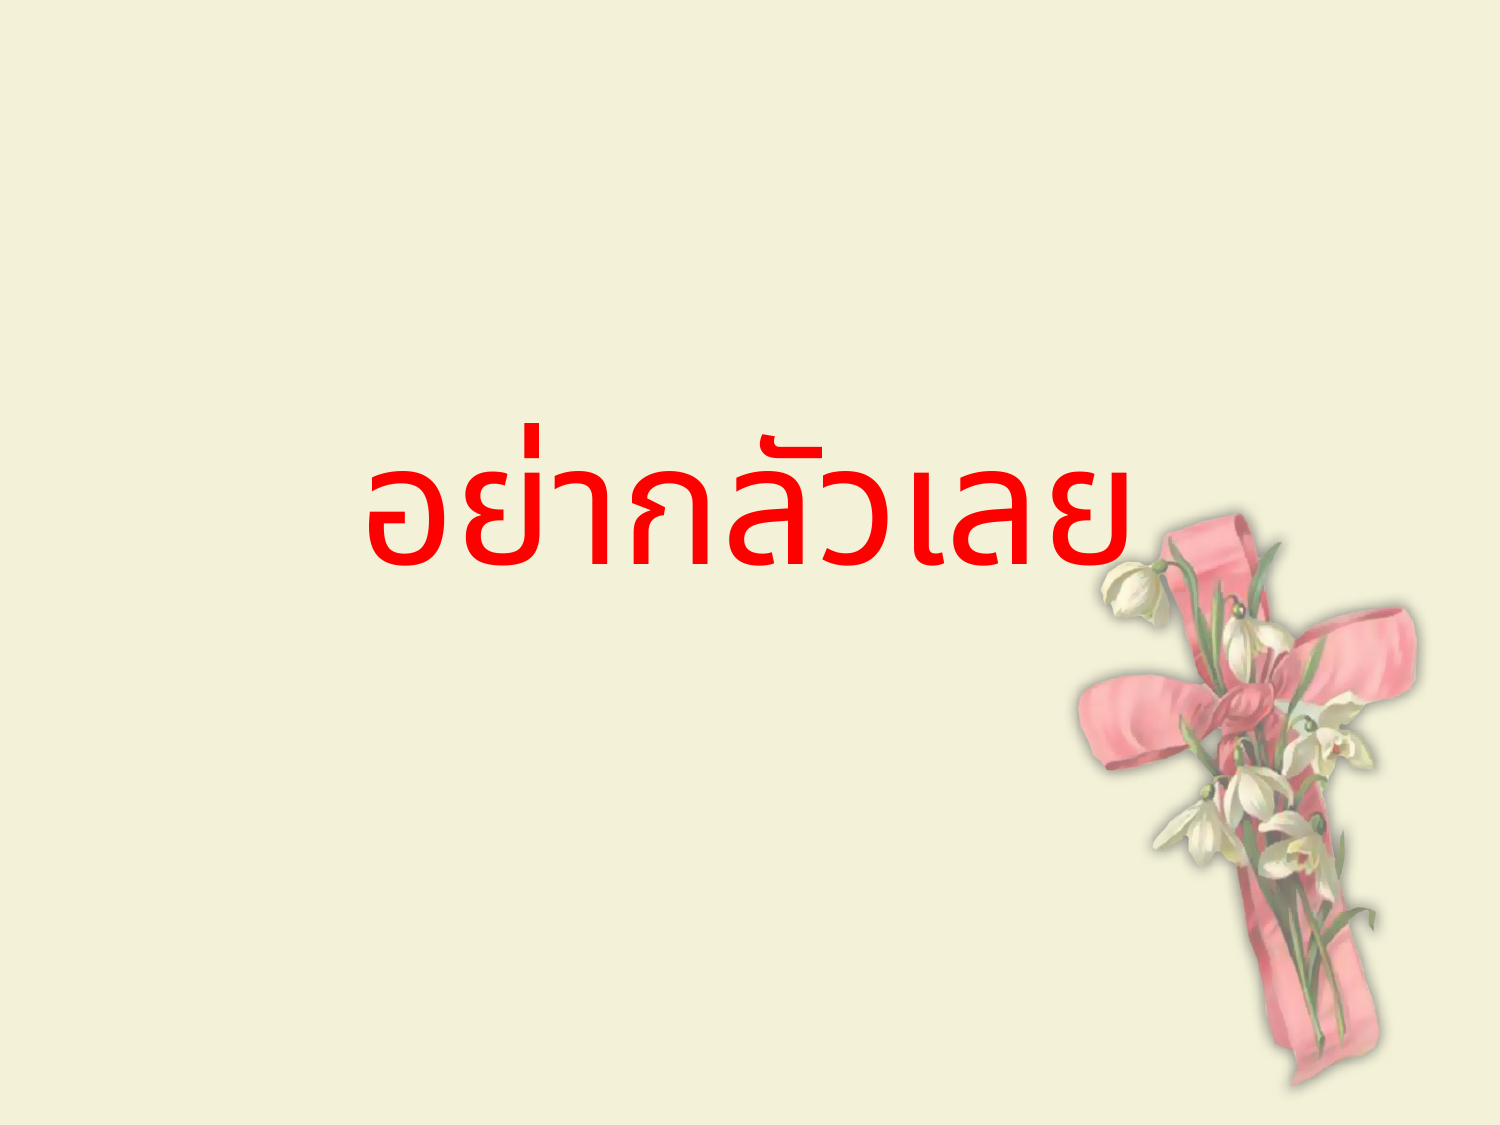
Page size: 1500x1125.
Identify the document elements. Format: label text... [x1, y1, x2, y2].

title อย่ากลัวเลย [112, 377, 1388, 619]
